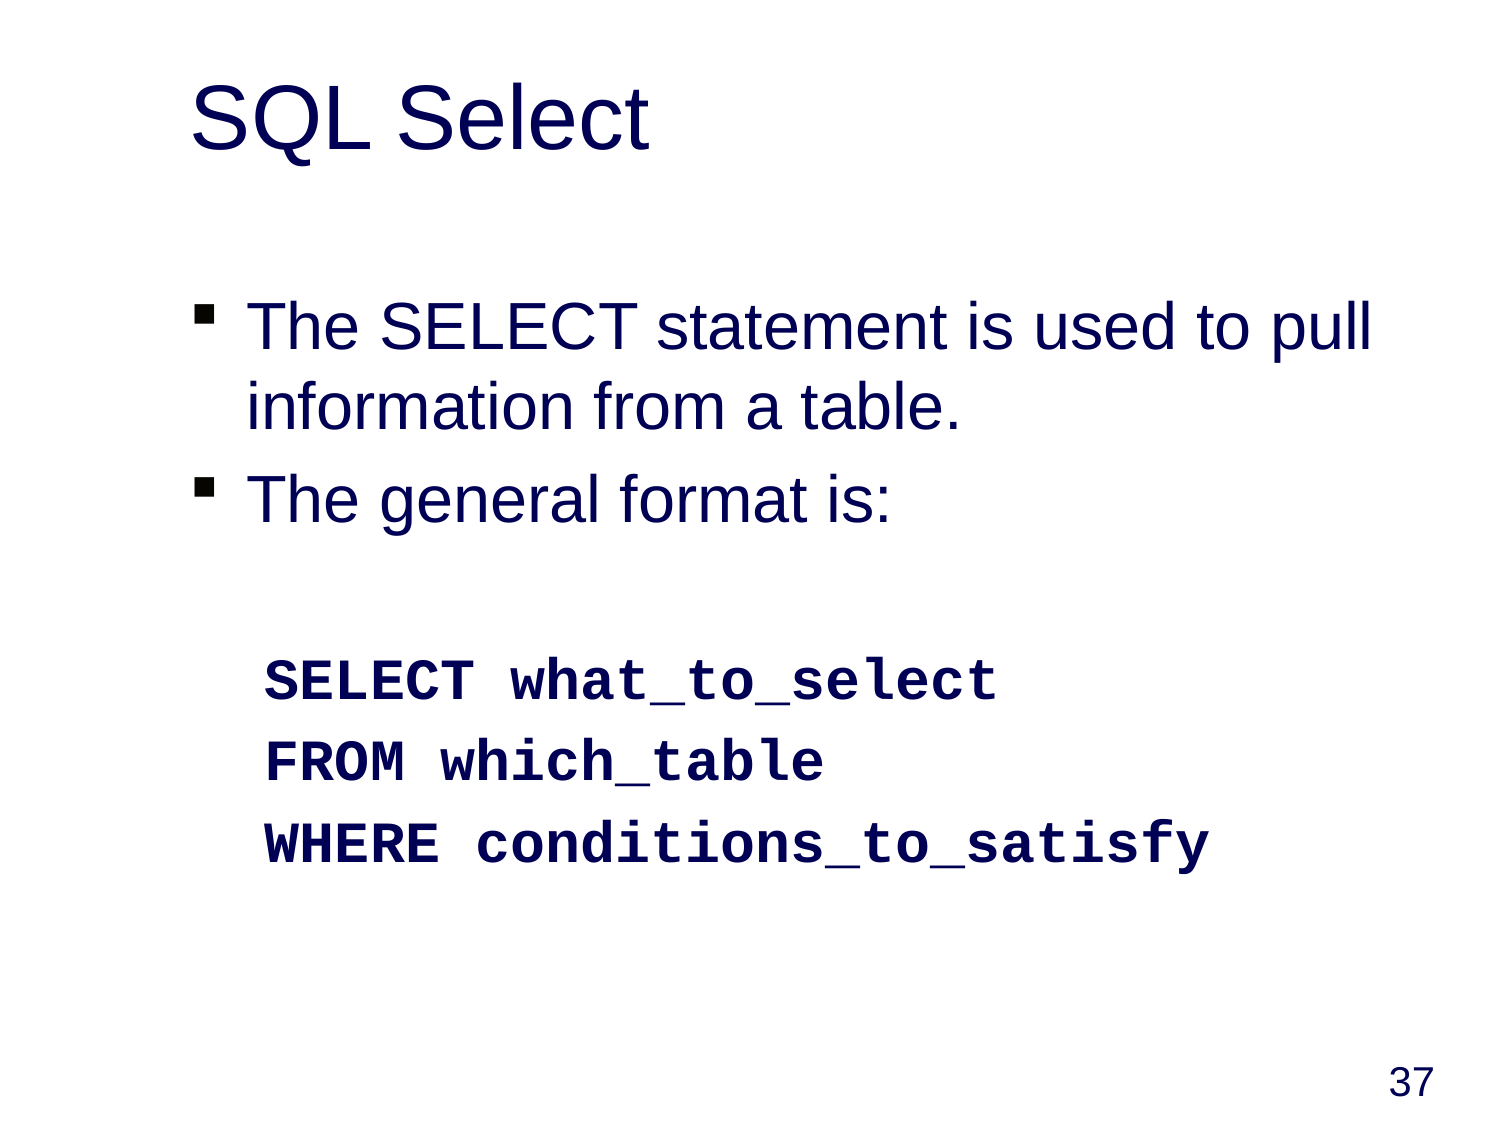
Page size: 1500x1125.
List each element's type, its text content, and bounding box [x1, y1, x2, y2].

title SQL Select [174, 37, 1450, 175]
list The SELECT statement is used to pull information from a table. The general format is: SELECT what_to_select FROM which_table WHERE conditions_to_satisfy [174, 275, 1450, 950]
slide_number 37 [1137, 1037, 1450, 1113]
